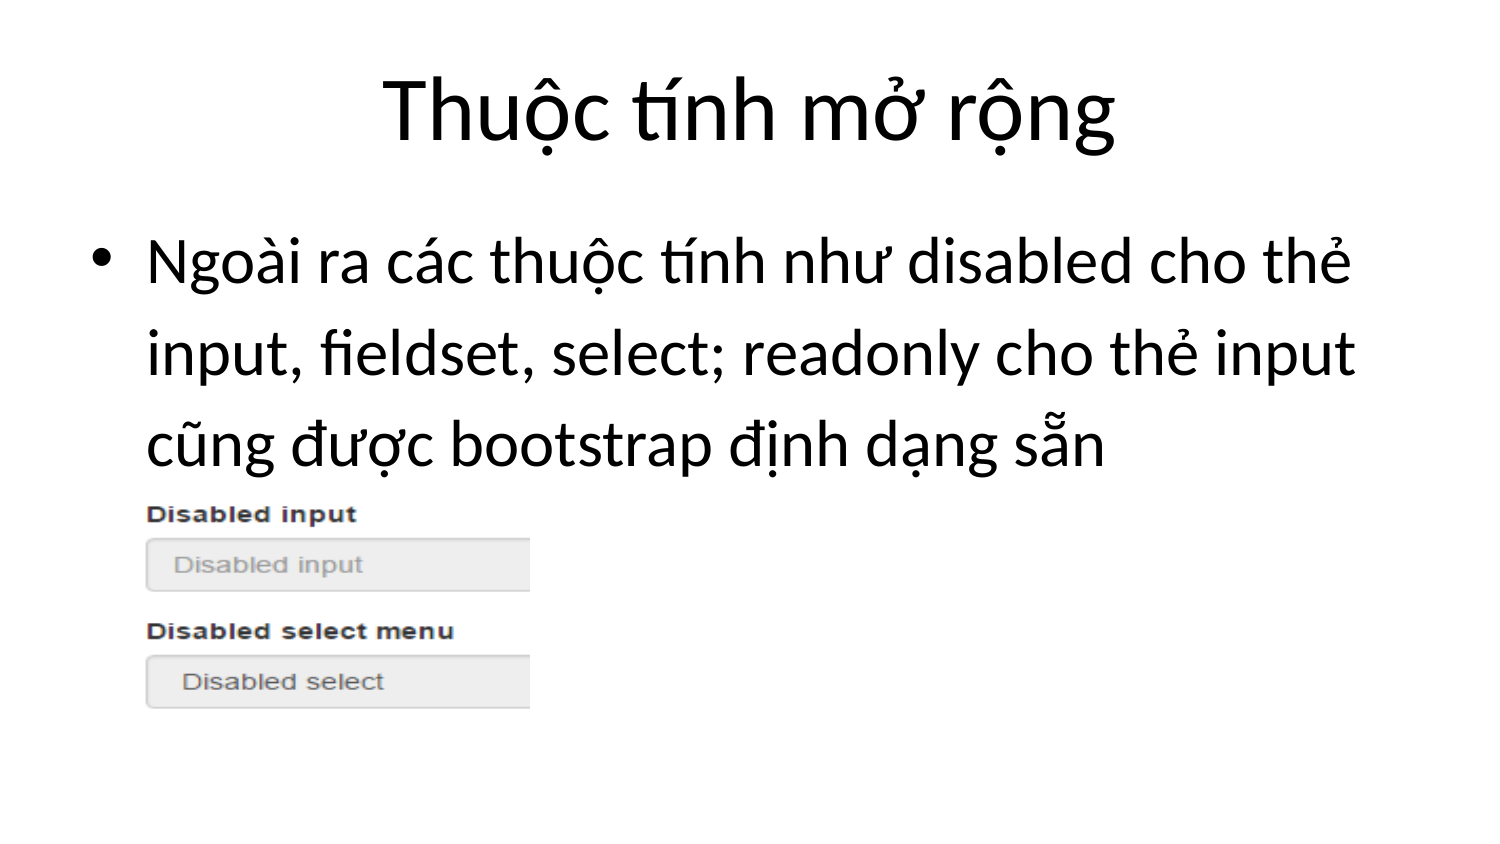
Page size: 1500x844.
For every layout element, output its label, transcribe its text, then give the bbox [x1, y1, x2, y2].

list Ngoài ra các thuộc tính như disabled cho thẻ input, fieldset, select; readonly cho thẻ input cũng được bootstrap định dạng sẵn [75, 196, 1425, 754]
title Thuộc tính mở rộng [75, 33, 1425, 175]
picture [140, 494, 530, 732]
